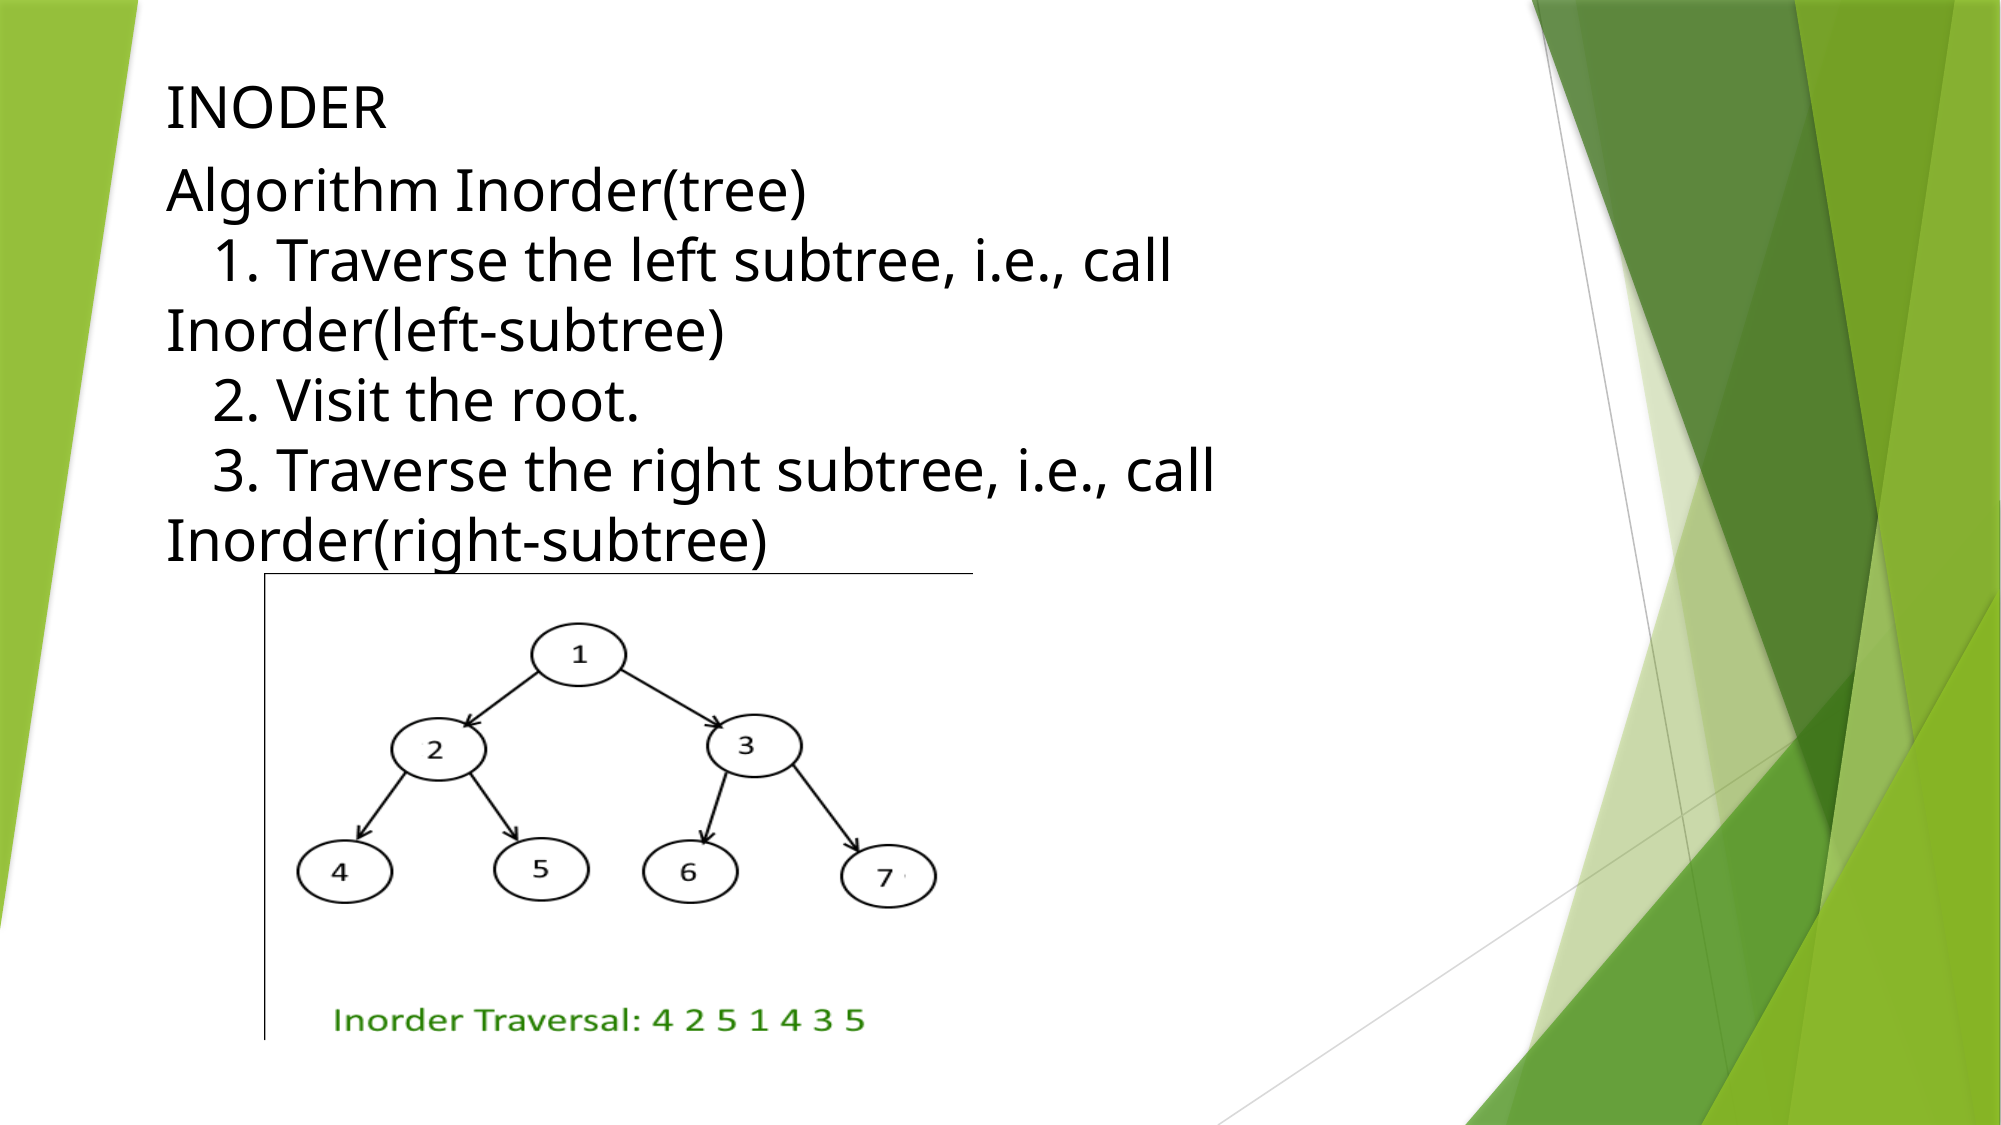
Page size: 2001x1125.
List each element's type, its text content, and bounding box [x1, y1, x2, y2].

picture [264, 573, 973, 1092]
text_box Algorithm Inorder(tree) 1. Traverse the left subtree, i.e., call Inorder(left-subtree) 2. Visit the root. 3. Traverse the right subtree, i.e., call Inorder(right-subtree) [152, 146, 1376, 581]
text_box INODER [152, 62, 809, 148]
